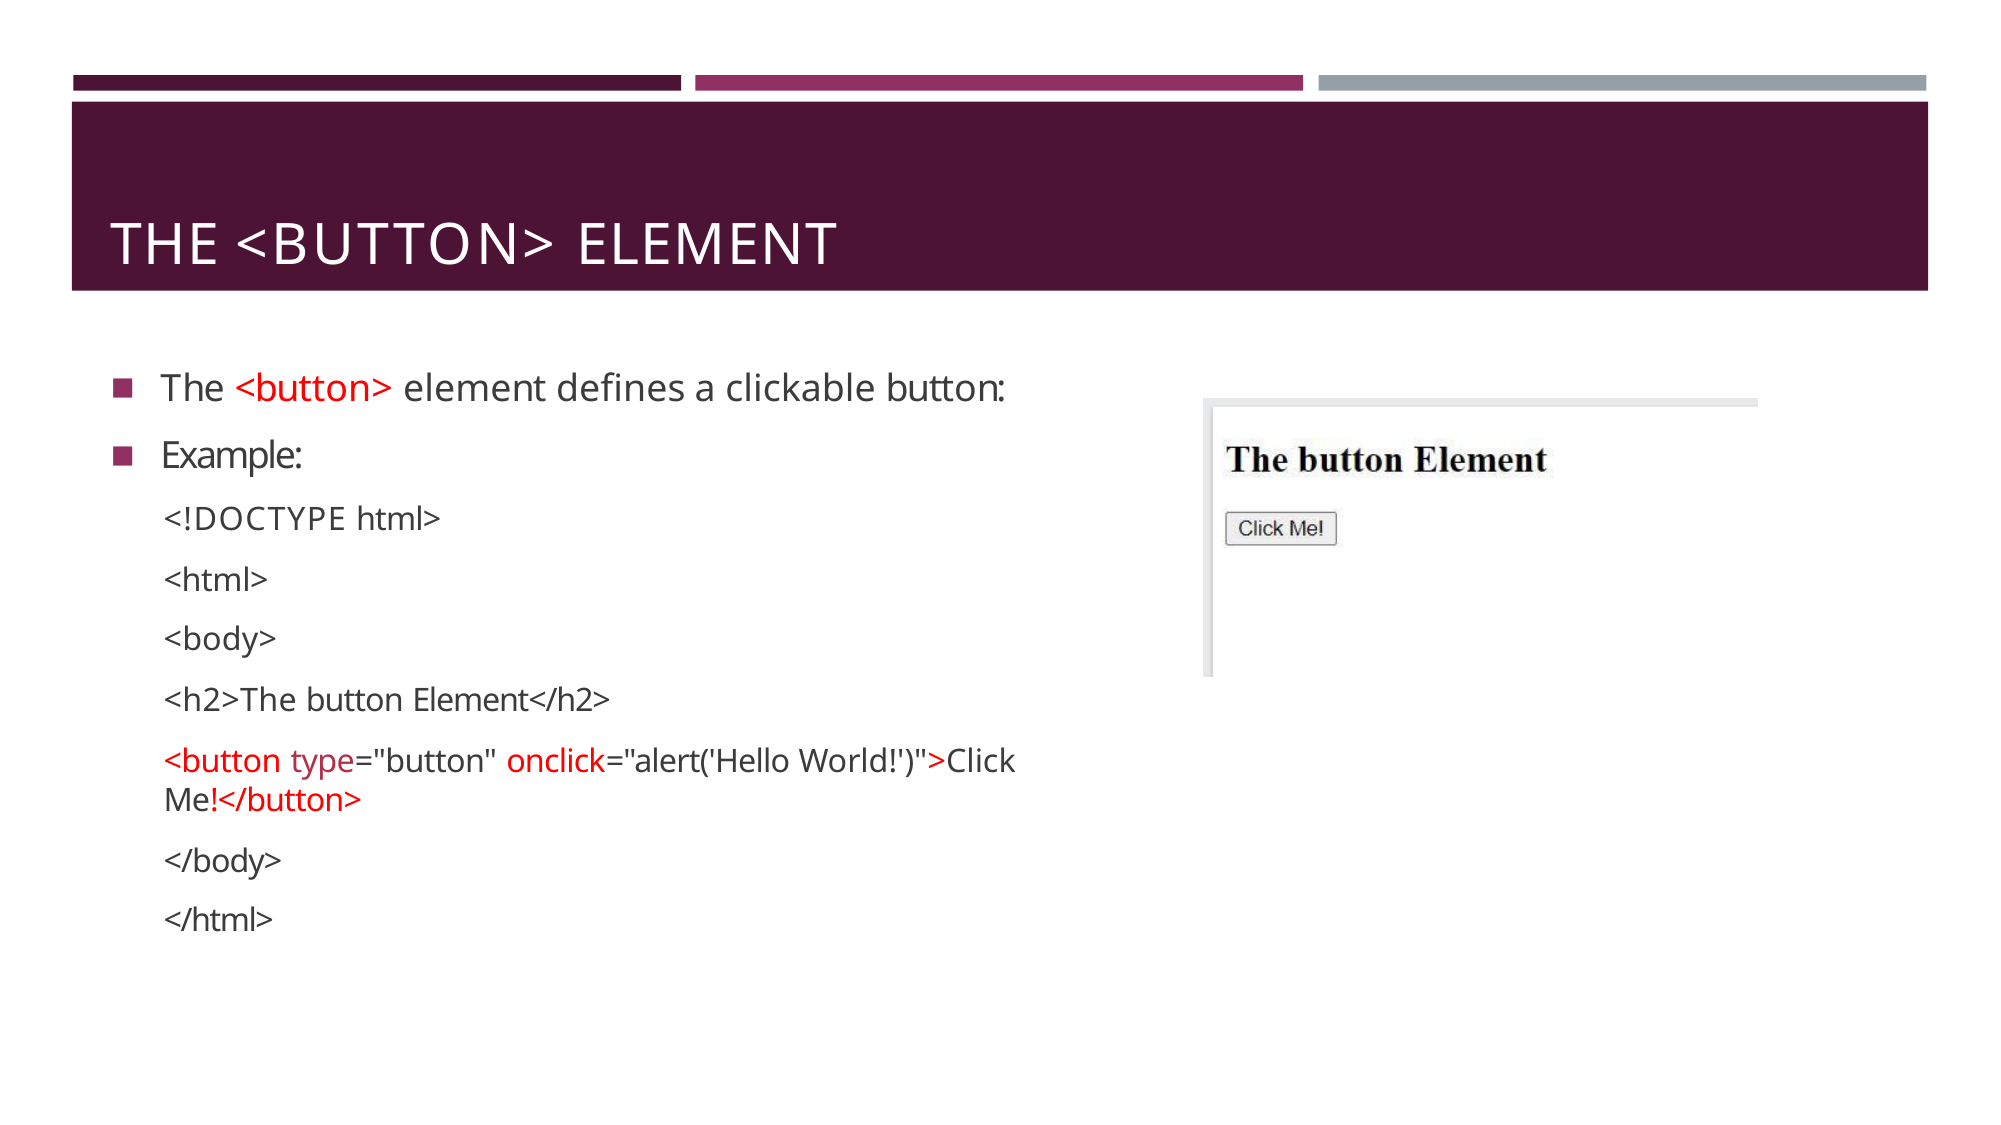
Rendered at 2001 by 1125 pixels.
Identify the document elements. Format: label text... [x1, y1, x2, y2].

picture [1202, 398, 1759, 677]
text_box The <button> element defines a clickable button: Example: <!DOCTYPE html> <html> <body> <h2>The button Element</h2> <button type="button" onclick="alert('Hello World!')">Click Me!</button> </body> </html> [108, 339, 1184, 938]
title THE <BUTTON> ELEMENT [71, 101, 1929, 291]
